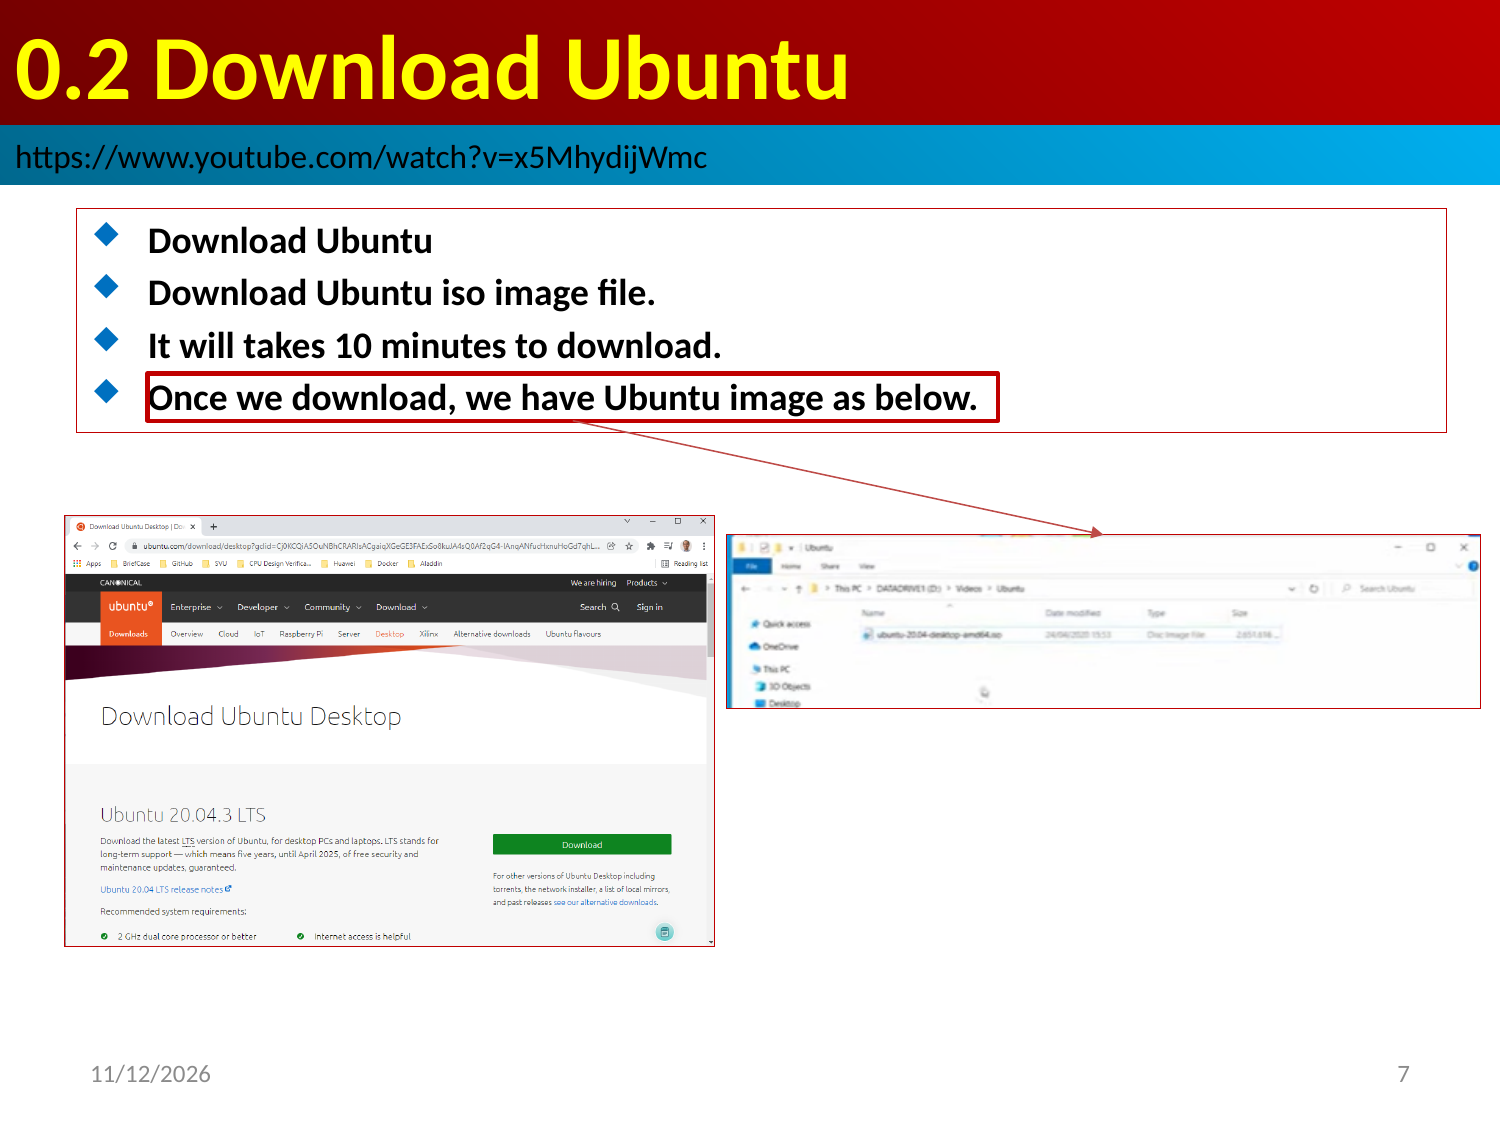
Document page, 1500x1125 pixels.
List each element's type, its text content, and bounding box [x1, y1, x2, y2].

text_box [145, 371, 1000, 423]
picture [64, 514, 715, 947]
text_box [572, 420, 1104, 536]
title 0.2 Download Ubuntu [0, 0, 1500, 125]
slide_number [75, 1042, 425, 1103]
text_box https://www.youtube.com/watch?v=x5MhydijWmc [0, 125, 1500, 185]
subtitle Download Ubuntu Download Ubuntu iso image file. It will takes 10 minutes to download. Once we download, we have Ubuntu image as below. [76, 208, 1447, 433]
slide_number 7 [1074, 1042, 1425, 1103]
picture [729, 534, 1482, 709]
